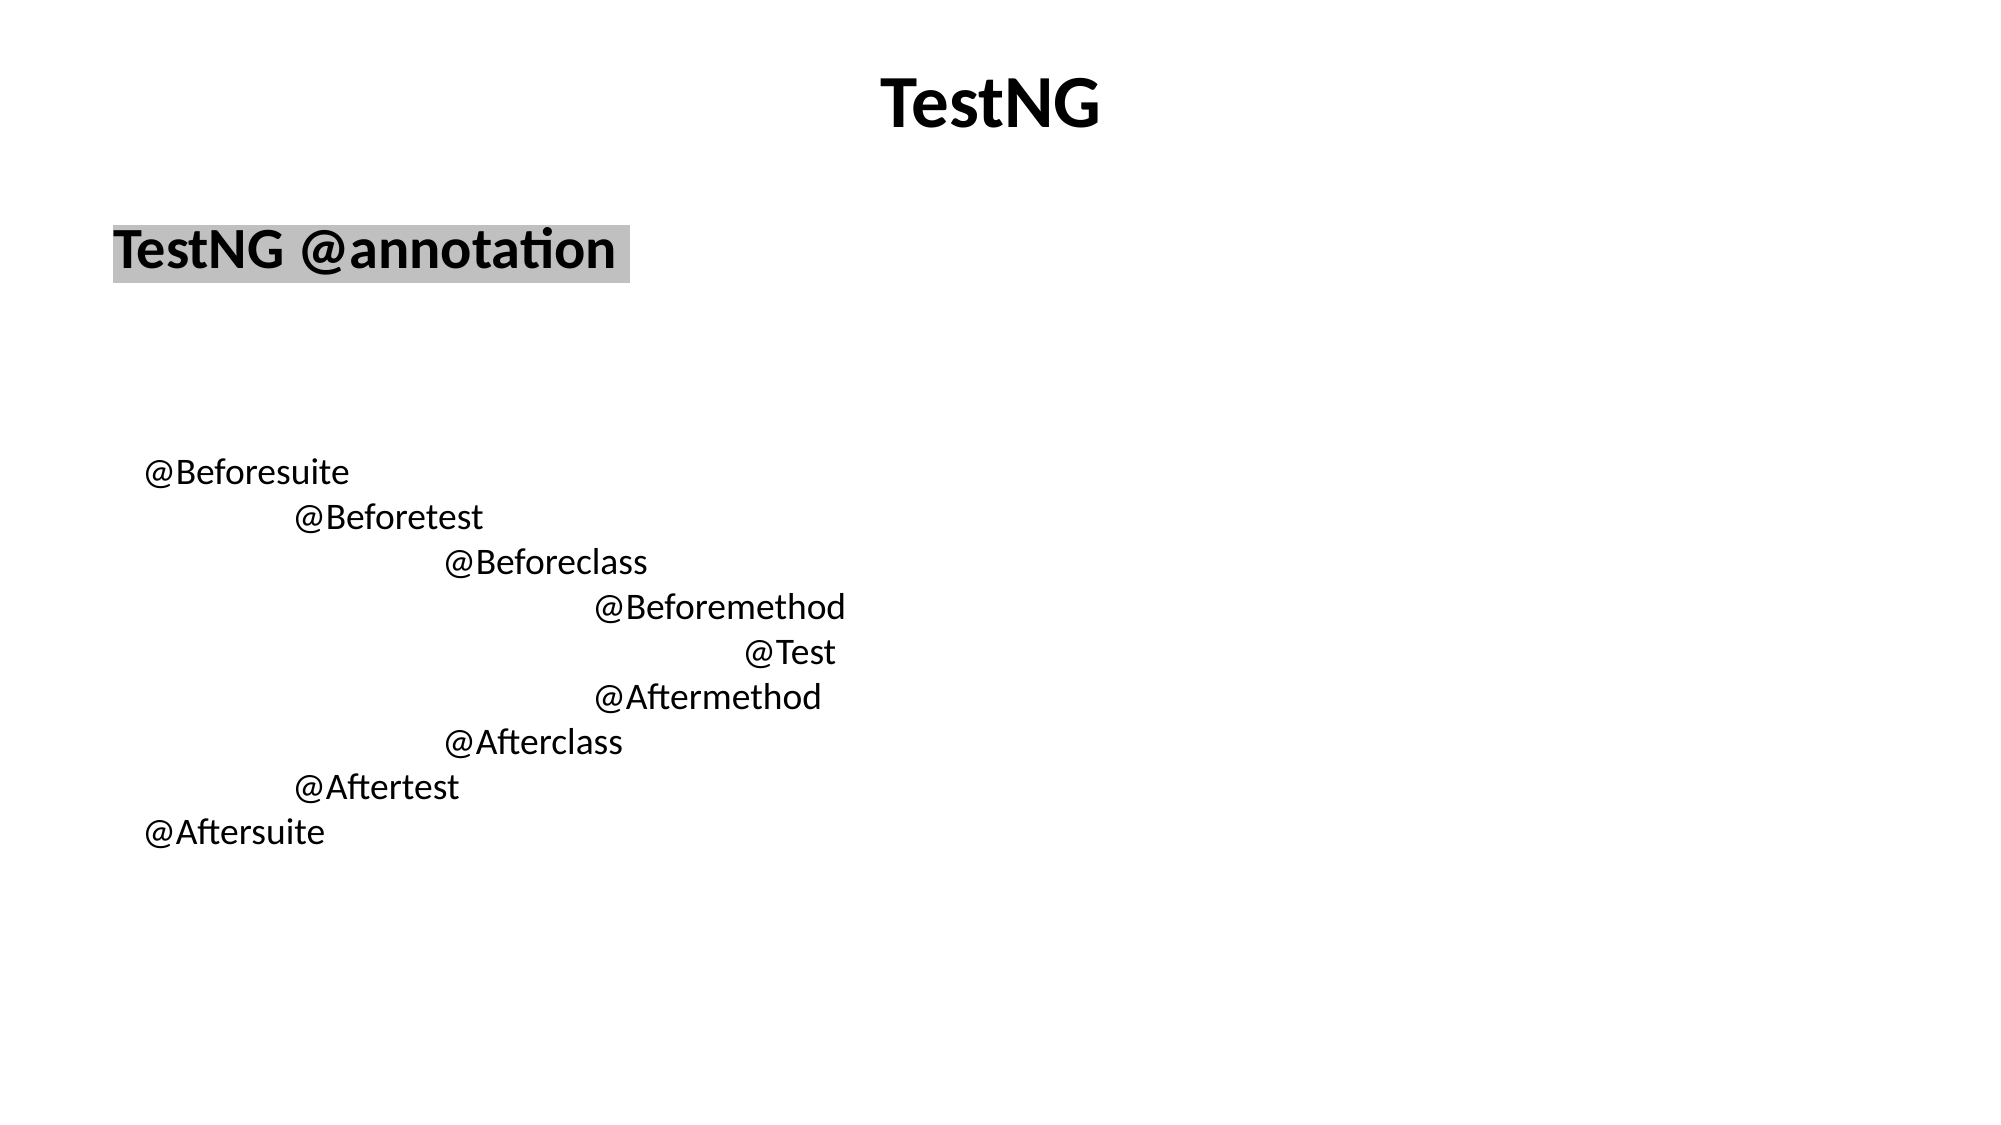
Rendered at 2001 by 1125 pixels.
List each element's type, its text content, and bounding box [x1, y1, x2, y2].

text_box TestNG [866, 44, 1134, 150]
text_box TestNG @annotation [98, 202, 645, 288]
text_box @Beforesuite @Beforetest @Beforeclass @Beforemethod @Test @Aftermethod @Afterclass @Aftertest @Aftersuite [127, 439, 862, 860]
